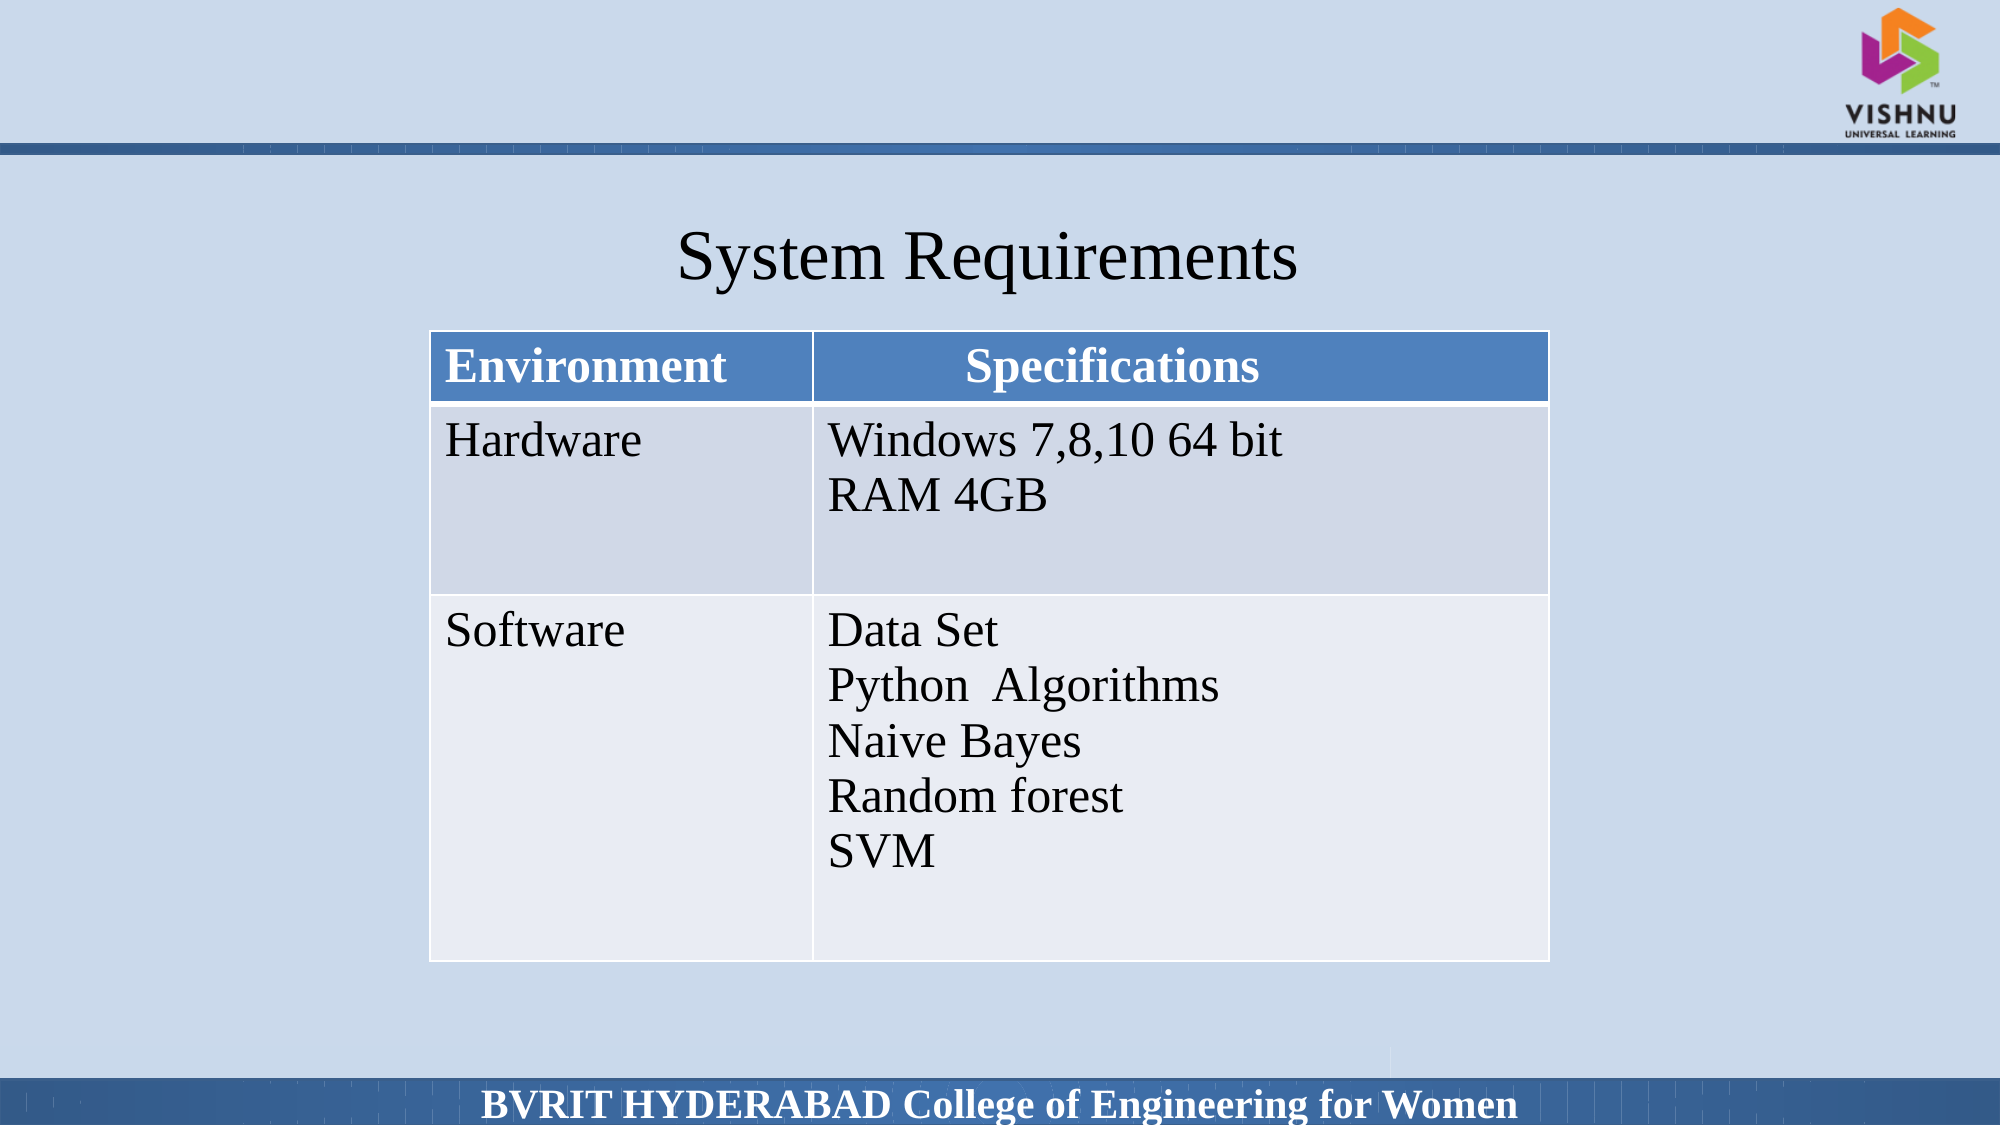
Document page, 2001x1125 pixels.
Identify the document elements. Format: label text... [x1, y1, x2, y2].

text_box [0, 143, 1814, 155]
subtitle VF [64, 327, 1863, 1046]
table_cell Software [431, 596, 812, 960]
table_cell Hardware [431, 407, 812, 594]
table_header Specifications [814, 332, 1548, 401]
table_header Environment [431, 332, 812, 401]
text_box [1992, 143, 2000, 155]
text_box BVRIT HYDERABAD College of Engineering for Women [0, 1078, 2000, 1125]
table_cell Data Set Python Algorithms Naive Bayes Random forest SVM [814, 596, 1548, 960]
title System Requirements [30, 210, 1850, 303]
table_cell Windows 7,8,10 64 bit RAM 4GB [814, 407, 1548, 594]
picture [1814, 0, 1992, 166]
